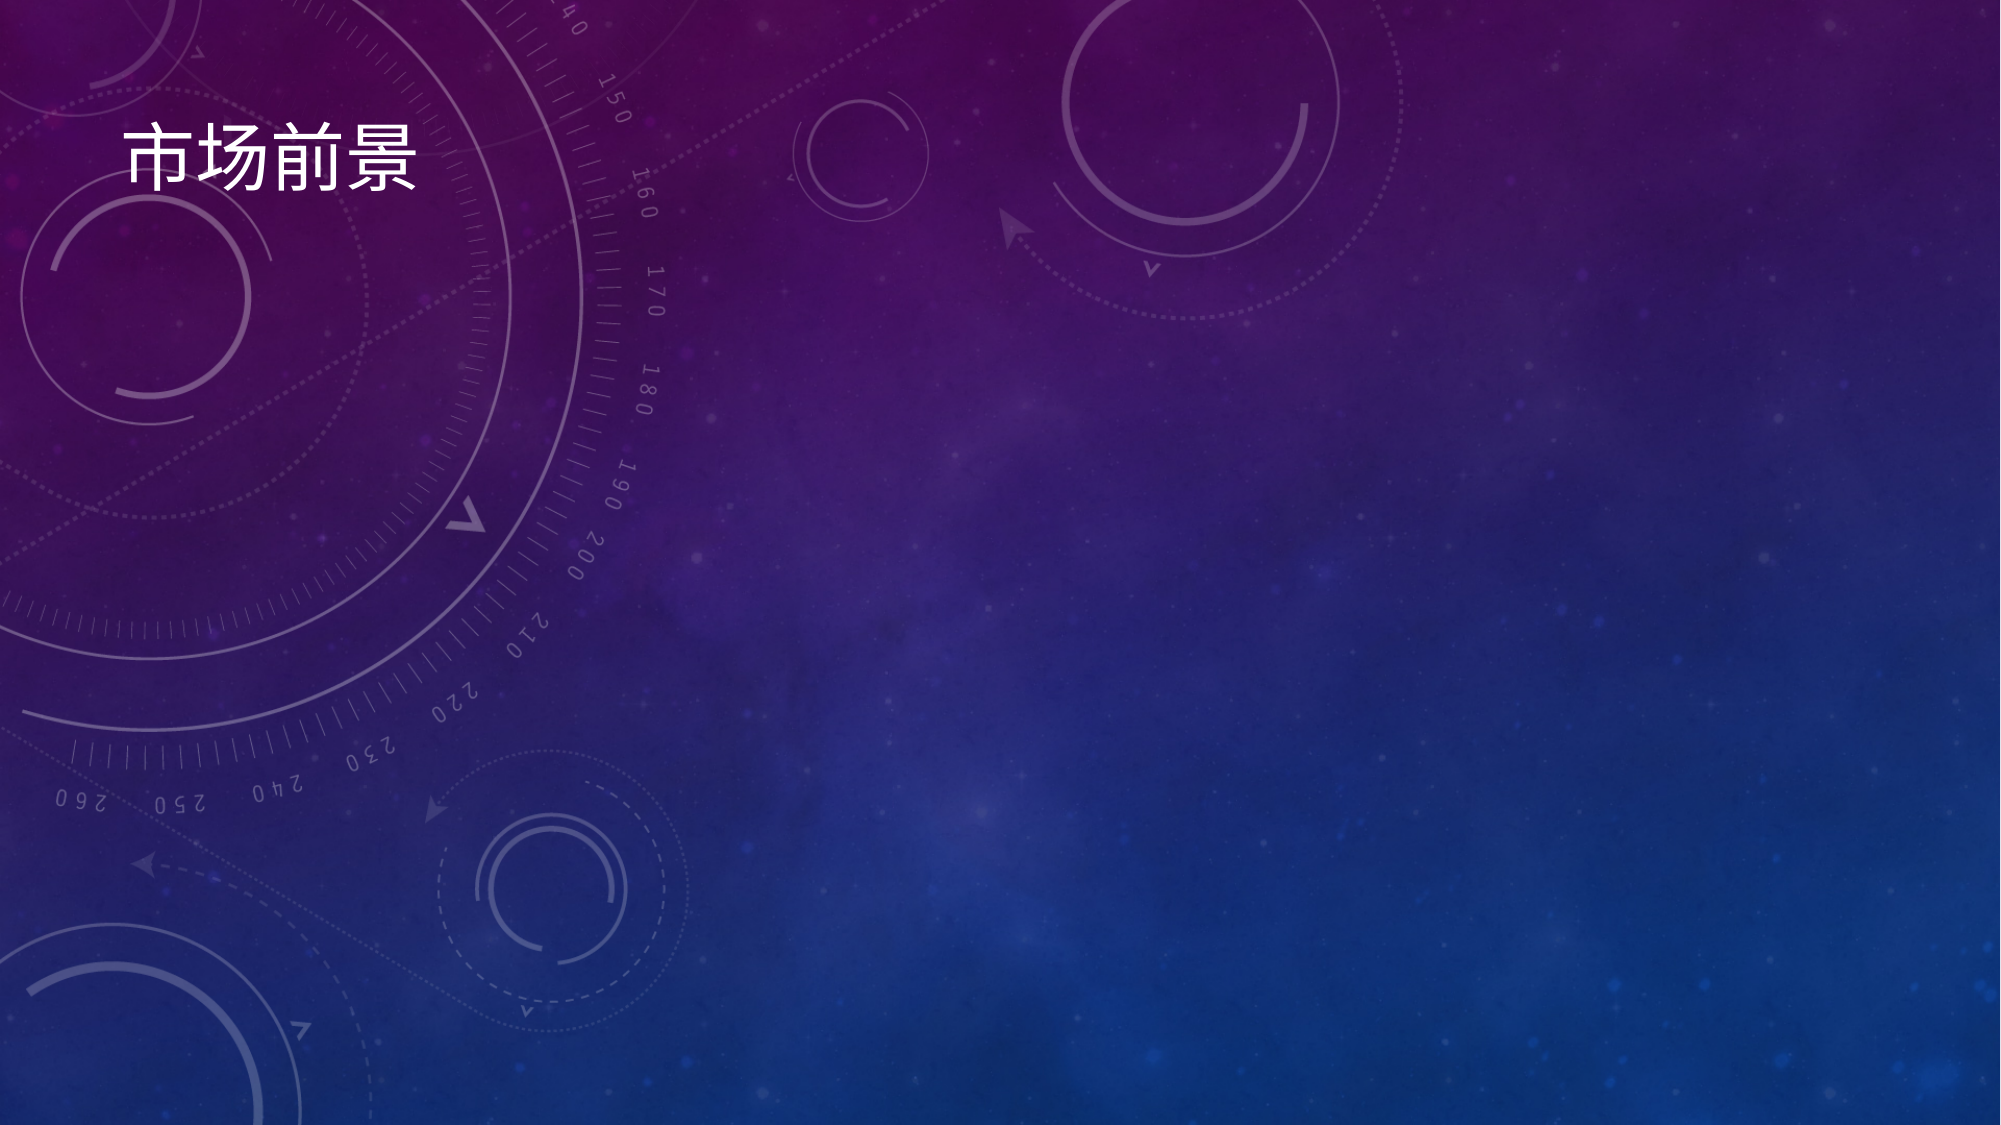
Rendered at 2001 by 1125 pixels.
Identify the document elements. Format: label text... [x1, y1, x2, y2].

title 市场前景 [105, 77, 1649, 234]
picture [0, 0, 2001, 1125]
